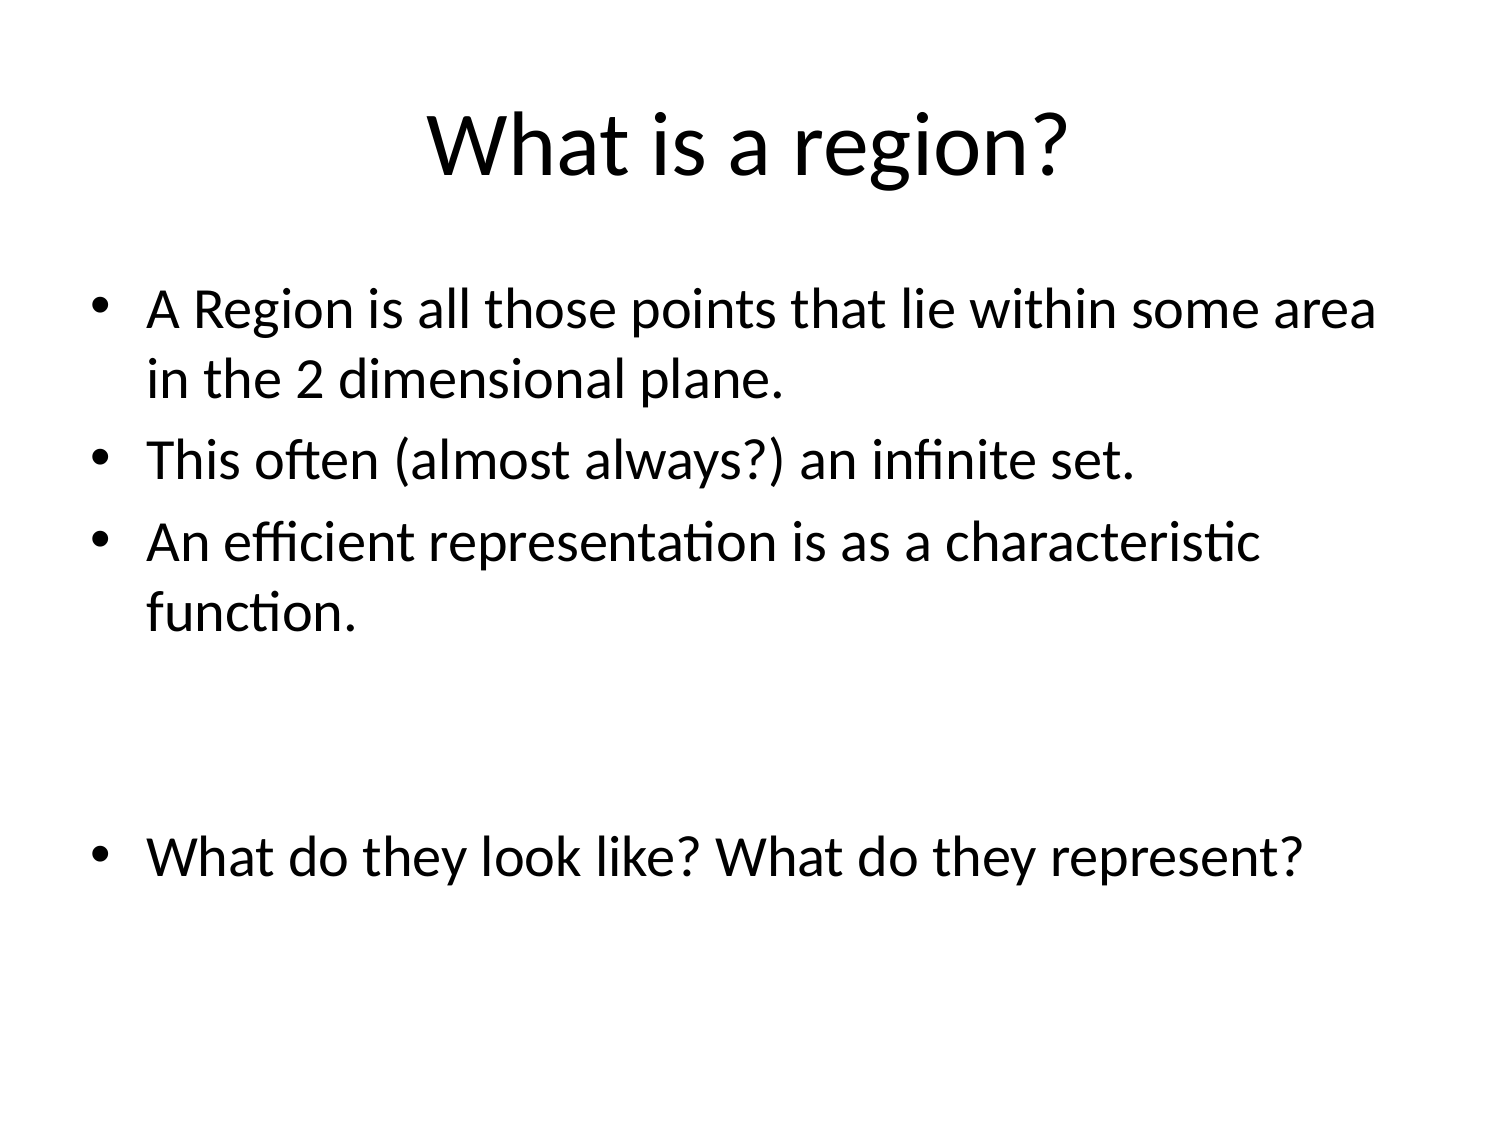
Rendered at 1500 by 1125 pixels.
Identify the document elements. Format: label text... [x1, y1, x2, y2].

list A Region is all those points that lie within some area in the 2 dimensional plane. This often (almost always?) an infinite set. An efficient representation is as a characteristic function. What do they look like? What do they represent? [75, 262, 1425, 1005]
title What is a region? [75, 45, 1425, 233]
